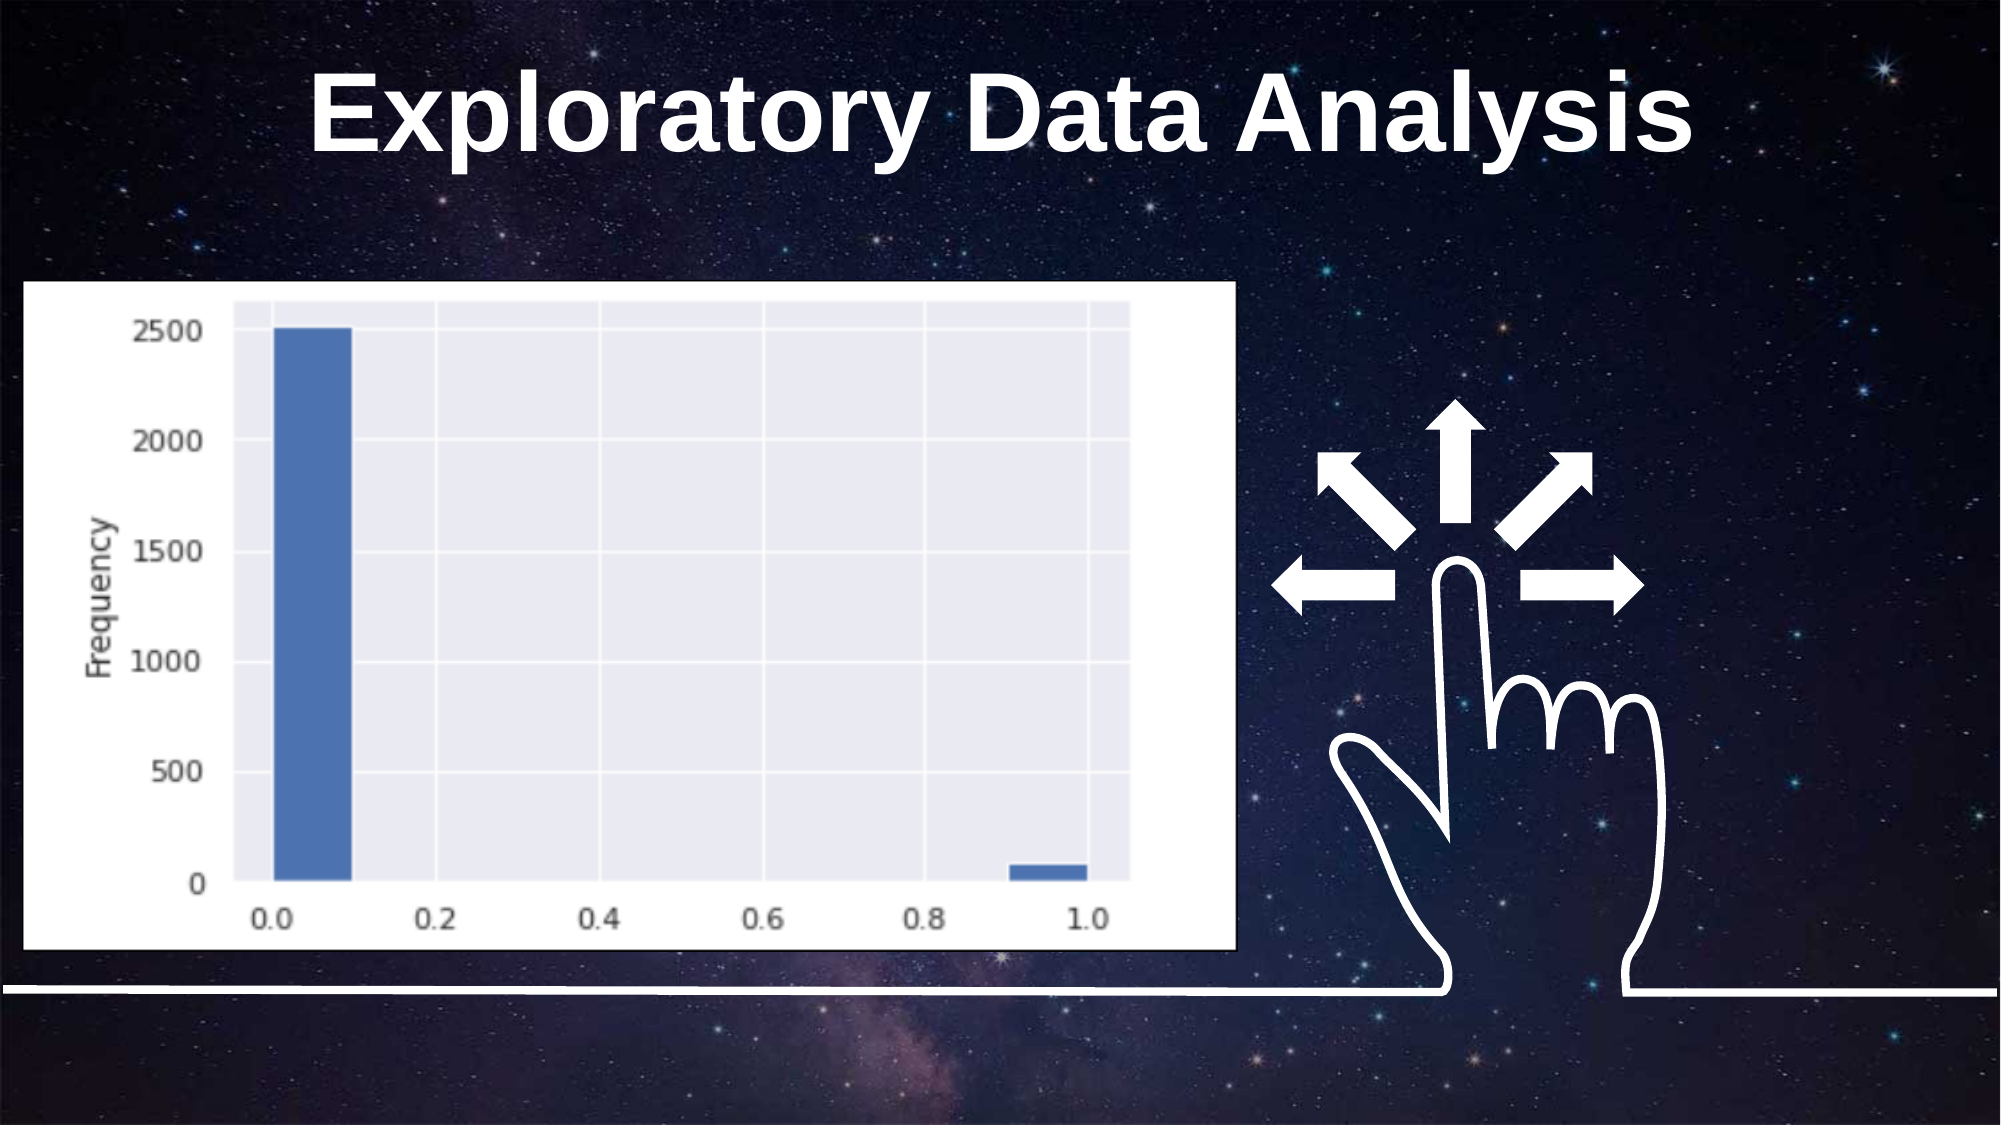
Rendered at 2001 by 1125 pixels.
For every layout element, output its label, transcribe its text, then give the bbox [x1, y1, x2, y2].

list Exploratory Data Analysis [53, 55, 1952, 175]
picture [0, 0, 2001, 1125]
text_box [3, 616, 1997, 994]
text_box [1271, 398, 1645, 616]
